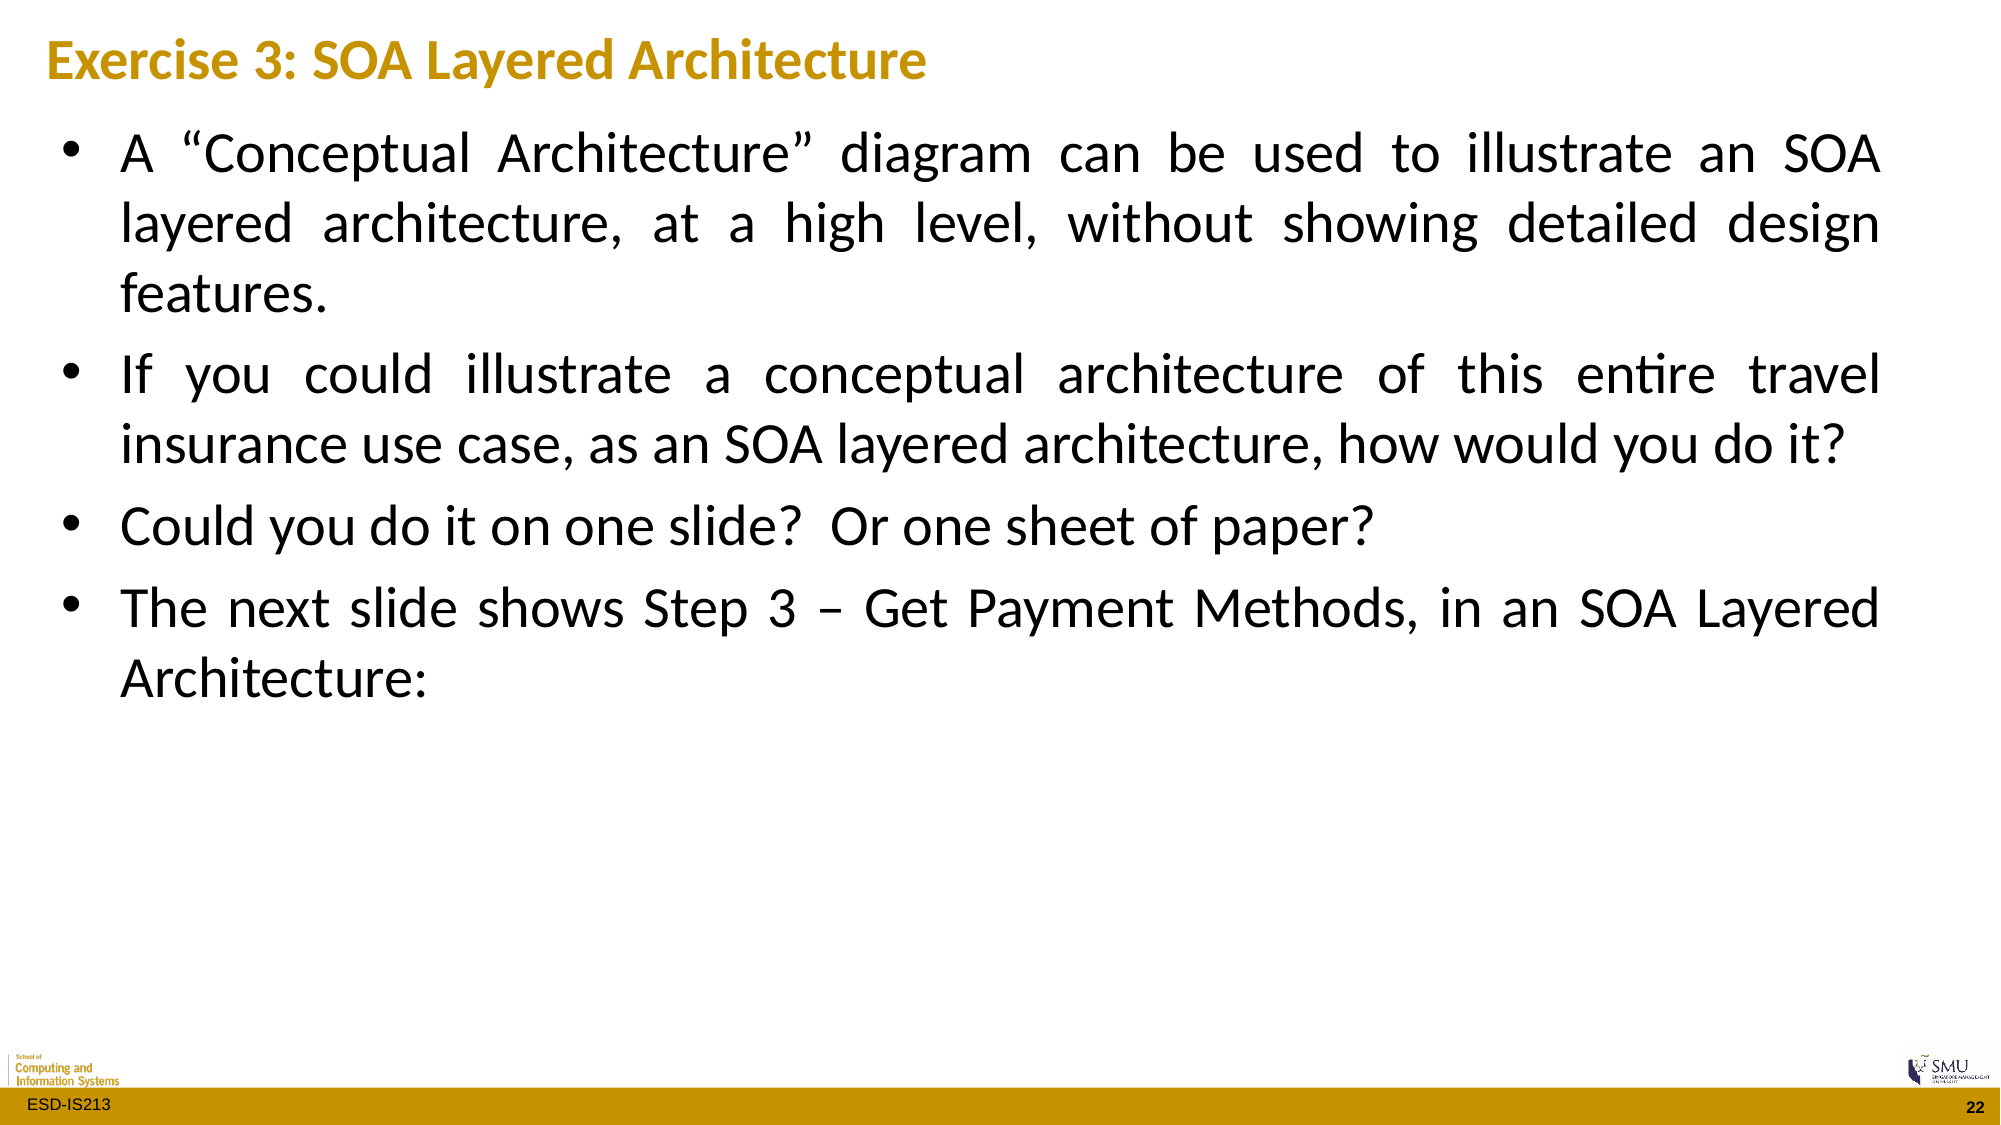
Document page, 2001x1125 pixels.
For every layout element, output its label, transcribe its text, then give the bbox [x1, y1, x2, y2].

text_box Exercise 3: SOA Layered Architecture [31, 13, 1675, 107]
list A “Conceptual Architecture” diagram can be used to illustrate an SOA layered architecture, at a high level, without showing detailed design features. If you could illustrate a conceptual architecture of this entire travel insurance use case, as an SOA layered architecture, how would you do it? Could you do it on one slide? Or one sheet of paper? The next slide shows Step 3 – Get Payment Methods, in an SOA Layered Architecture: [46, 106, 1898, 1079]
picture [1902, 1046, 2000, 1087]
